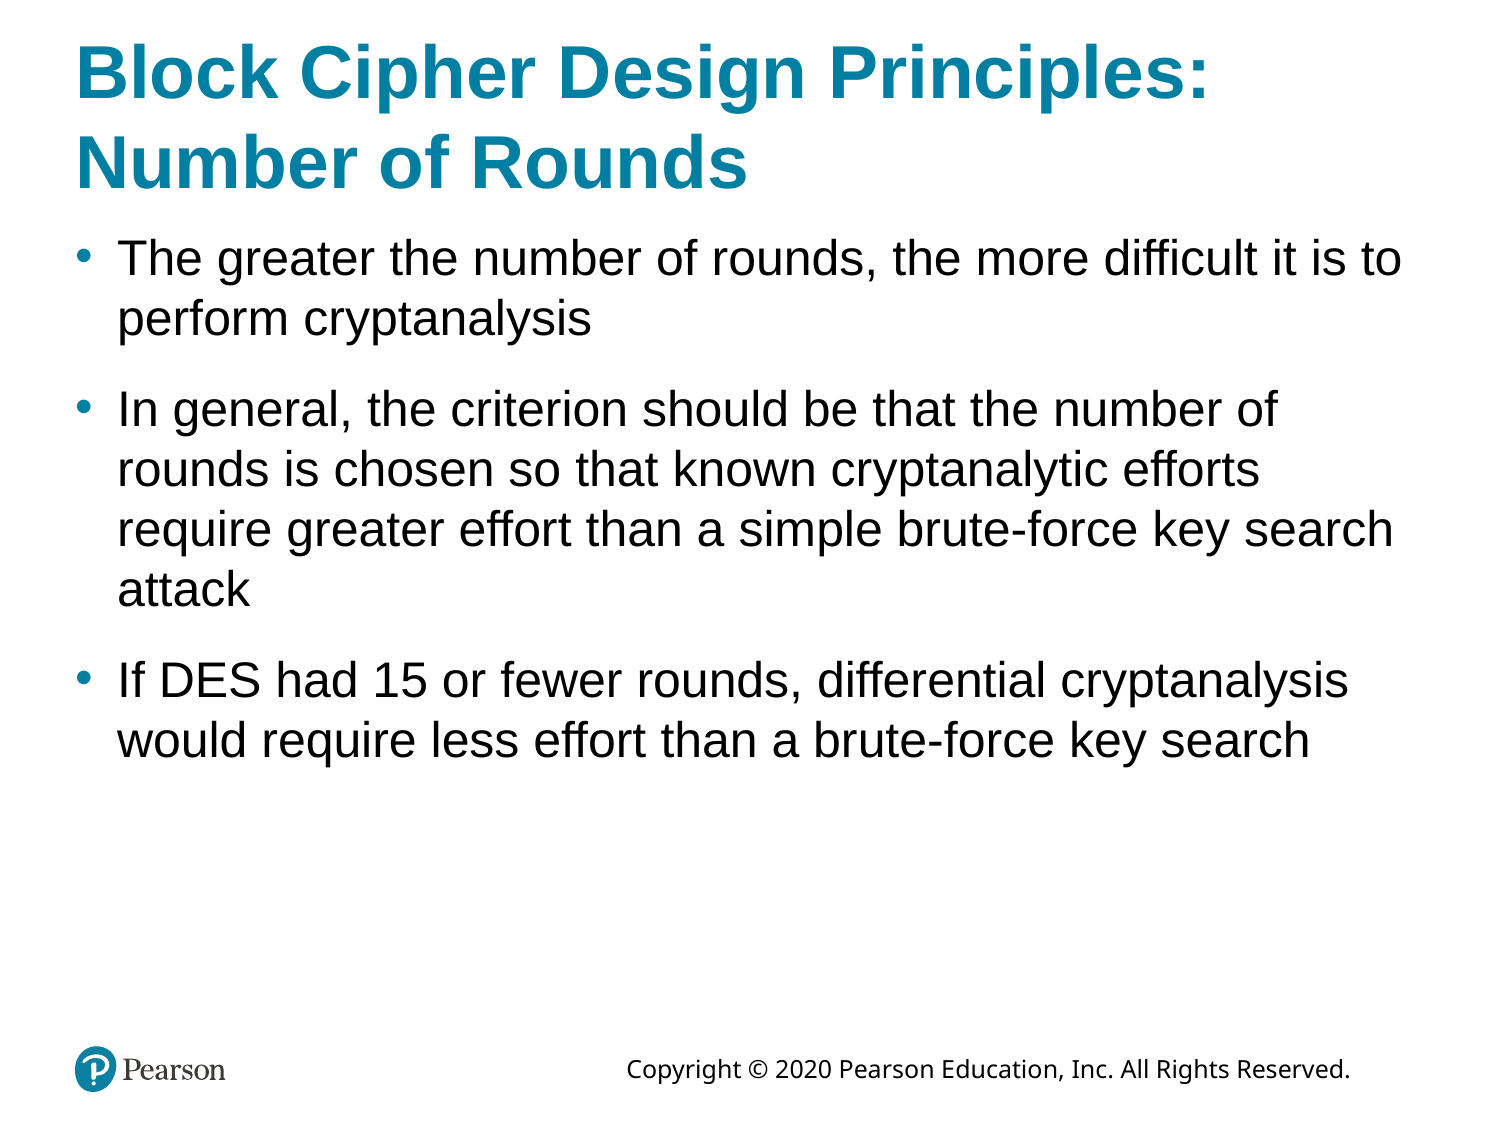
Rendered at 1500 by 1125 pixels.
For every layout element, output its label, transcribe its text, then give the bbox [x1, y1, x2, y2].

title Block Cipher Design Principles: Number of Rounds [75, 15, 1425, 204]
list The greater the number of rounds, the more difficult it is to perform cryptanalysis In general, the criterion should be that the number of rounds is chosen so that known cryptanalytic efforts require greater effort than a simple brute-force key search attack If DES had 15 or fewer rounds, differential cryptanalysis would require less effort than a brute-force key search [75, 224, 1425, 863]
